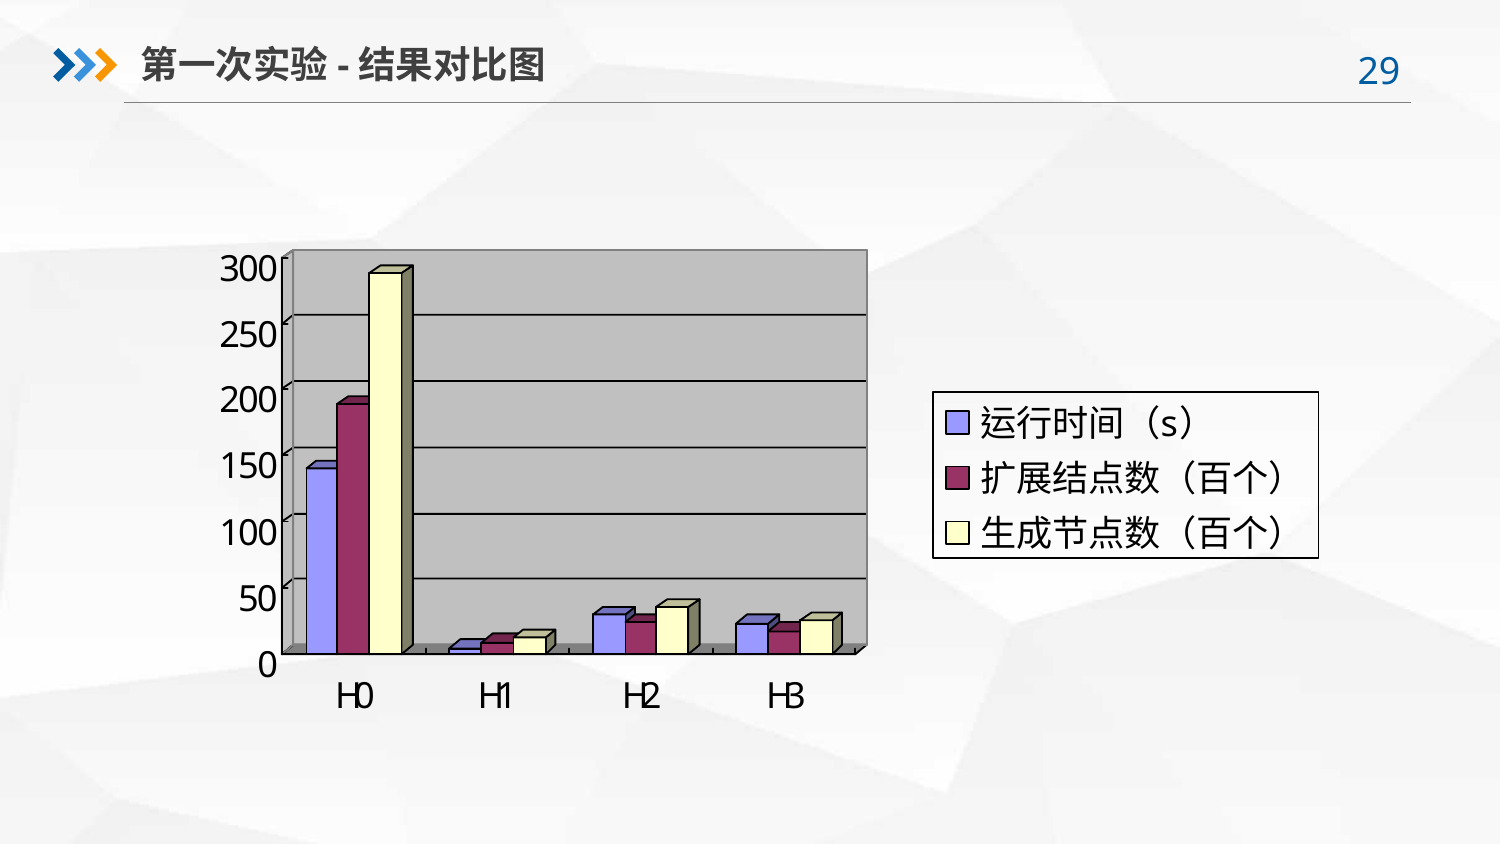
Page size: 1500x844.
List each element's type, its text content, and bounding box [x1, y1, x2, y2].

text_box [135, 185, 1344, 765]
text_box 第一次实验-结果对比图 [140, 32, 857, 95]
picture [0, 0, 1500, 844]
